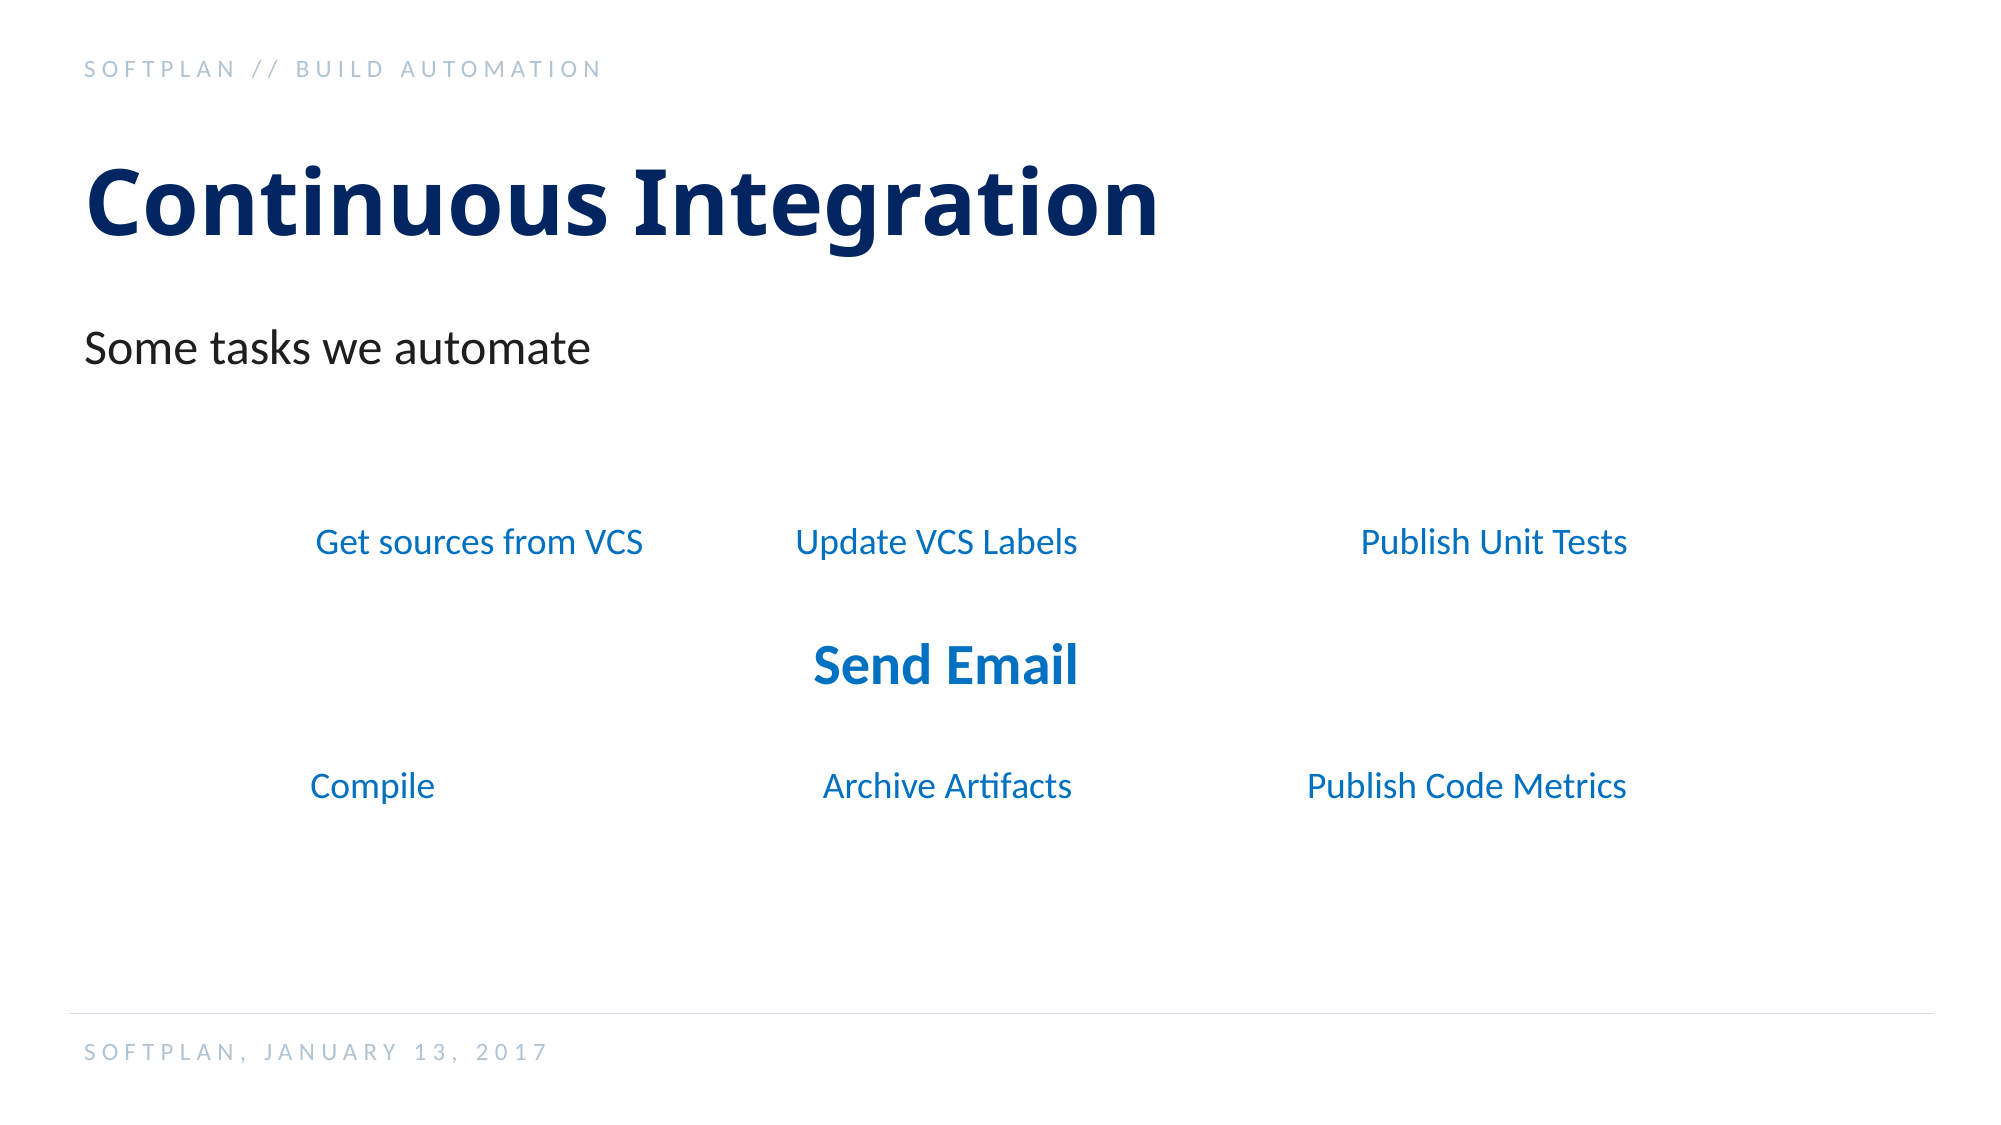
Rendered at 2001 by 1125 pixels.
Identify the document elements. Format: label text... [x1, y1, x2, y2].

text_box Publish Code Metrics [1291, 753, 1643, 814]
text_box Publish Unit Tests [1345, 509, 1643, 569]
text_box Some tasks we automate [69, 307, 1934, 372]
text_box Compile [295, 753, 451, 814]
text_box SOFTPLAN // BUILD AUTOMATION [69, 44, 1420, 91]
text_box Archive Artifacts [807, 753, 1088, 814]
text_box Update VCS Labels [780, 509, 1093, 569]
text_box Get sources from VCS [300, 509, 659, 569]
text_box SOFTPLAN, JANUARY 13, 2017 [69, 1020, 1126, 1081]
text_box Continuous Integration [69, 120, 1420, 278]
text_box Send Email [779, 618, 1114, 704]
